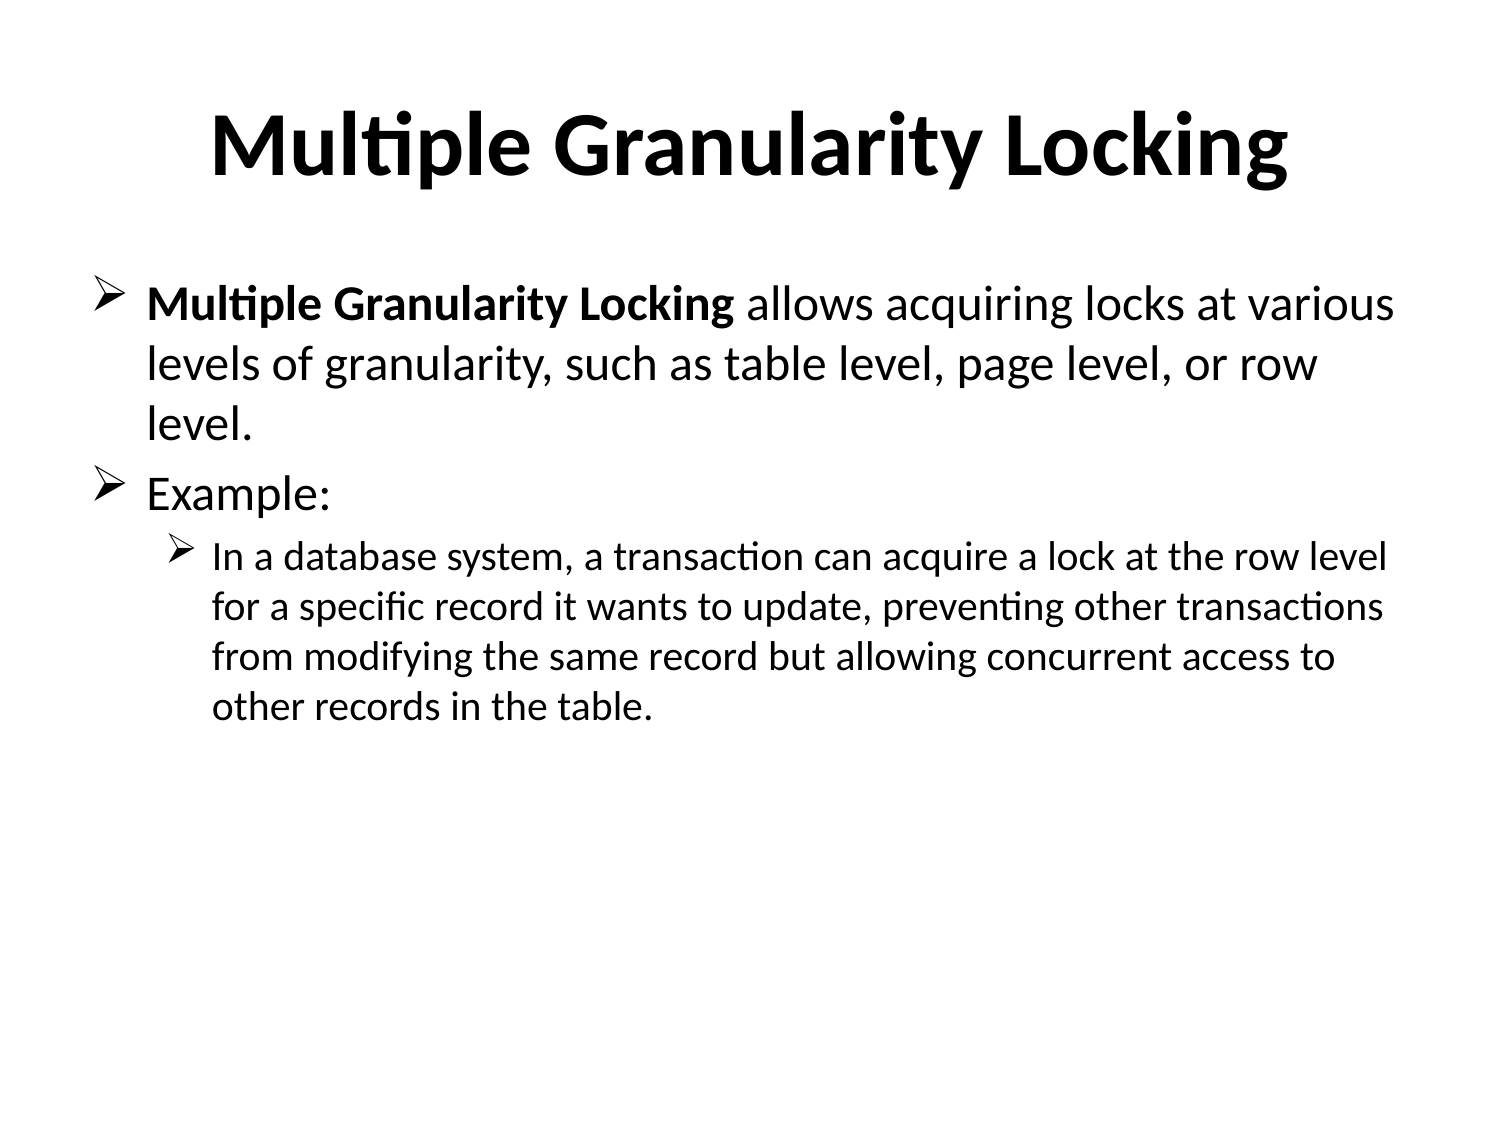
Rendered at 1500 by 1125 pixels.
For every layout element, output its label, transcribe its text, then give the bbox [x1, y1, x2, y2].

list Multiple Granularity Locking allows acquiring locks at various levels of granularity, such as table level, page level, or row level. Example: In a database system, a transaction can acquire a lock at the row level for a specific record it wants to update, preventing other transactions from modifying the same record but allowing concurrent access to other records in the table. [75, 262, 1425, 1005]
title Multiple Granularity Locking [75, 45, 1425, 233]
